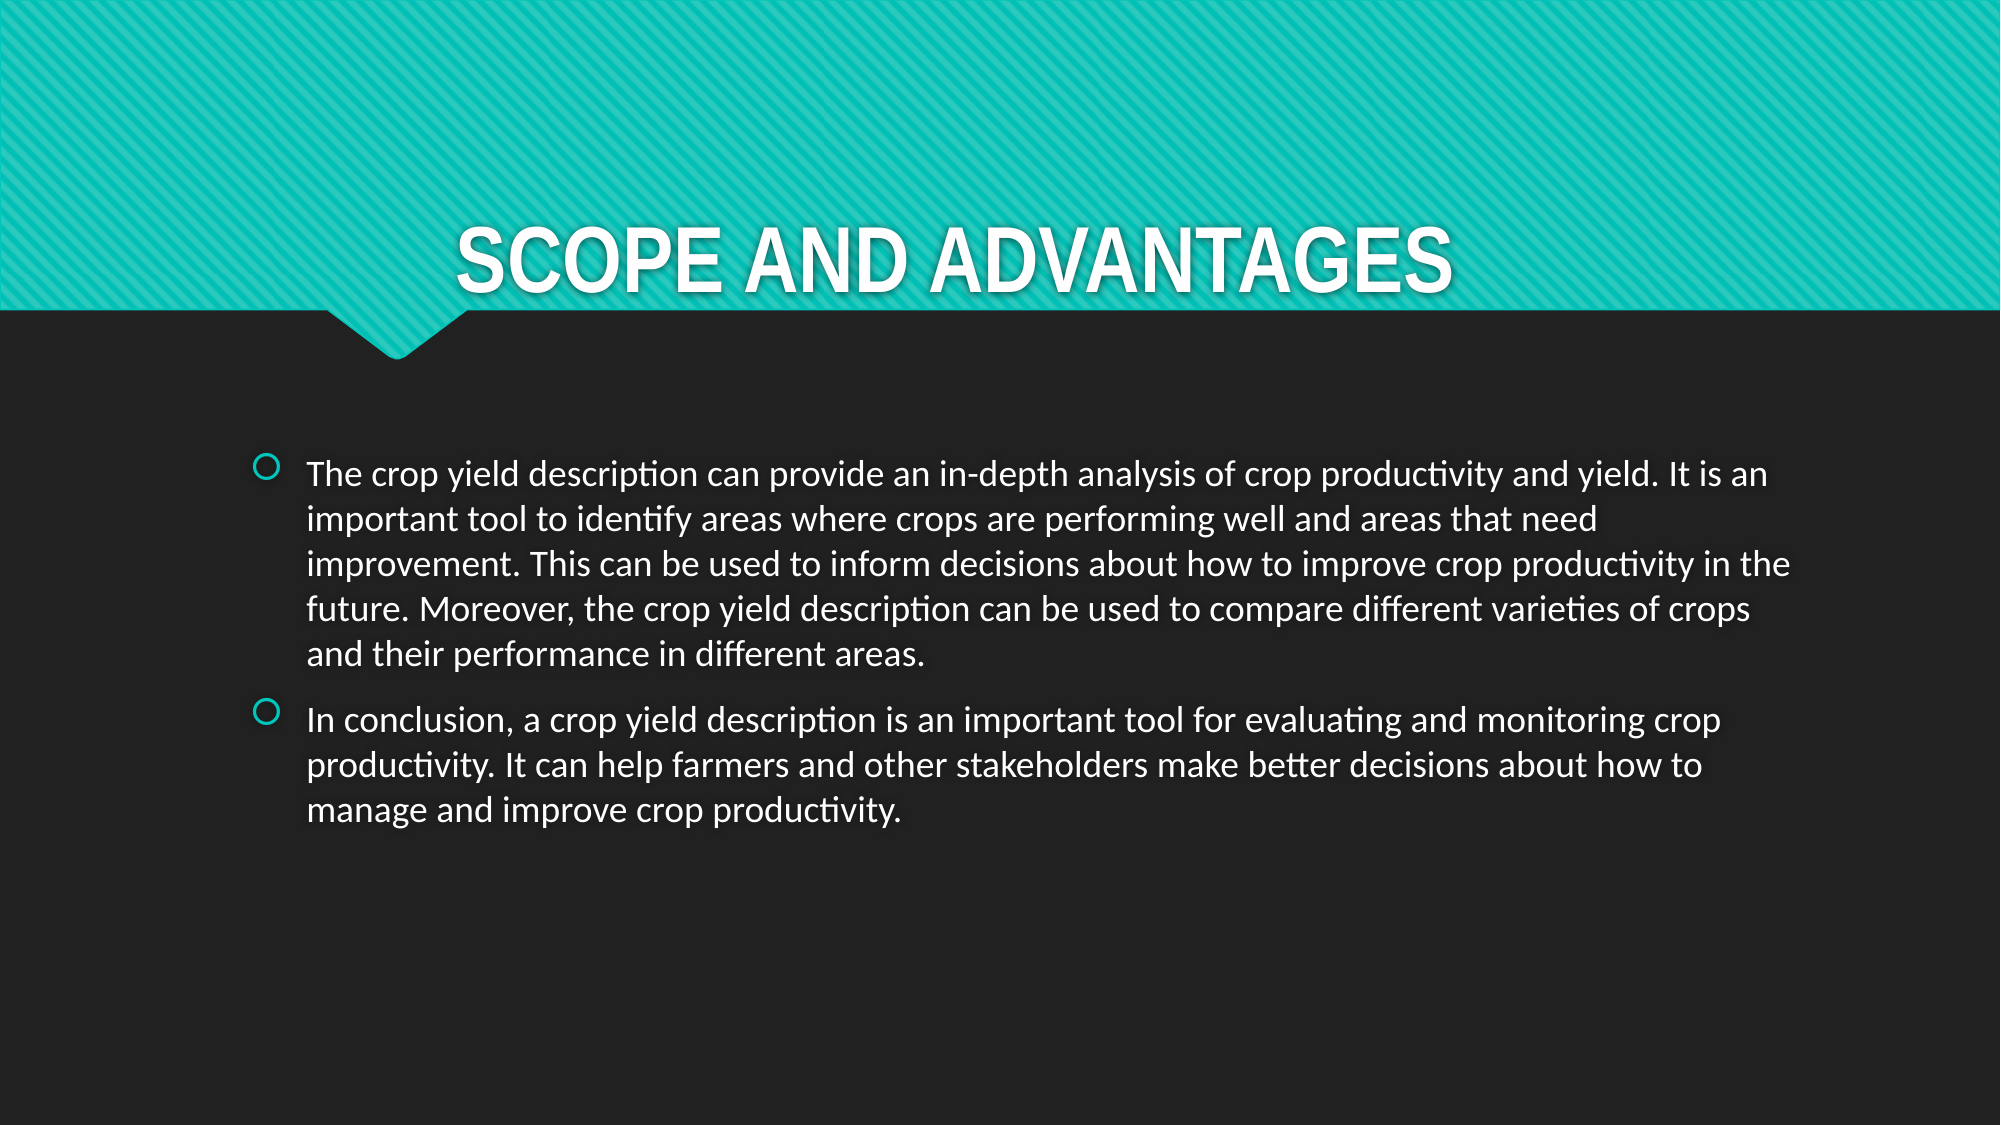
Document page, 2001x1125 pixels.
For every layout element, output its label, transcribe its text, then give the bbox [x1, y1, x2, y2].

title SCOPE AND ADVANTAGES [440, 147, 2000, 320]
list The crop yield description can provide an in-depth analysis of crop productivity and yield. It is an important tool to identify areas where crops are performing well and areas that need improvement. This can be used to inform decisions about how to improve crop productivity in the future. Moreover, the crop yield description can be used to compare different varieties of crops and their performance in different areas. In conclusion, a crop yield description is an important tool for evaluating and monitoring crop productivity. It can help farmers and other stakeholders make better decisions about how to manage and improve crop productivity. [234, 356, 1811, 923]
